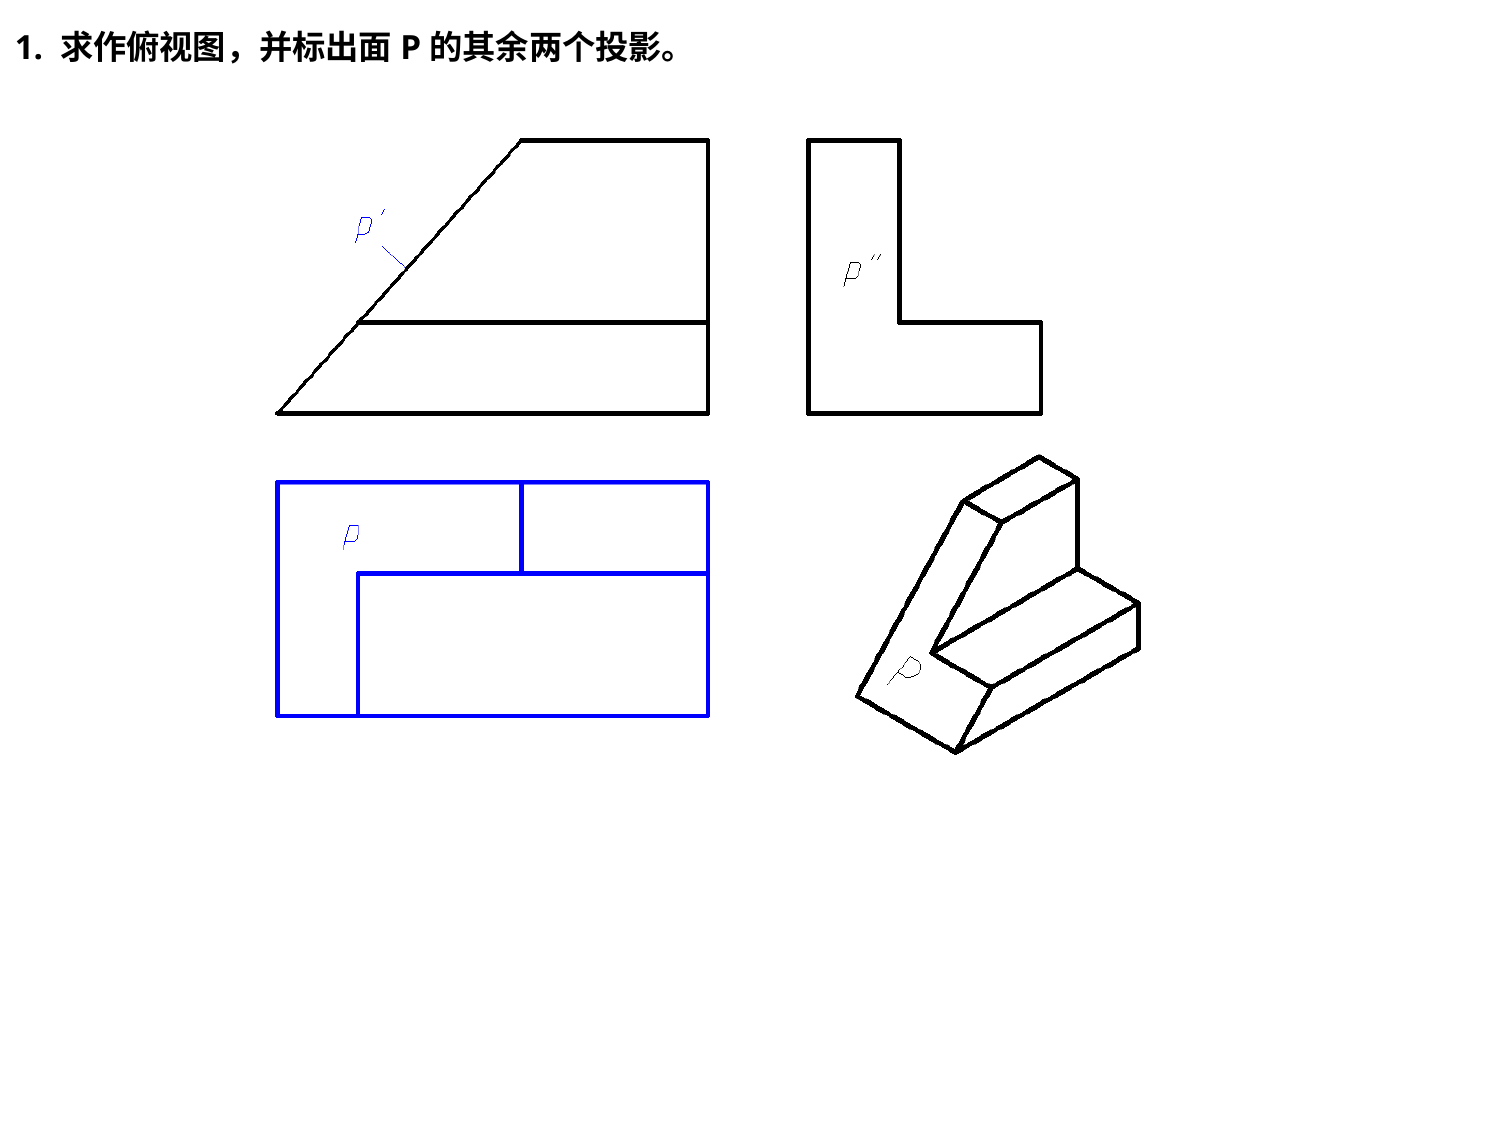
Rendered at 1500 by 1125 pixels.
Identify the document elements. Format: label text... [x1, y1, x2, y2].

text_box 1. 求作俯视图，并标出面P的其余两个投影。 [0, 18, 1500, 74]
picture [161, 103, 1162, 761]
